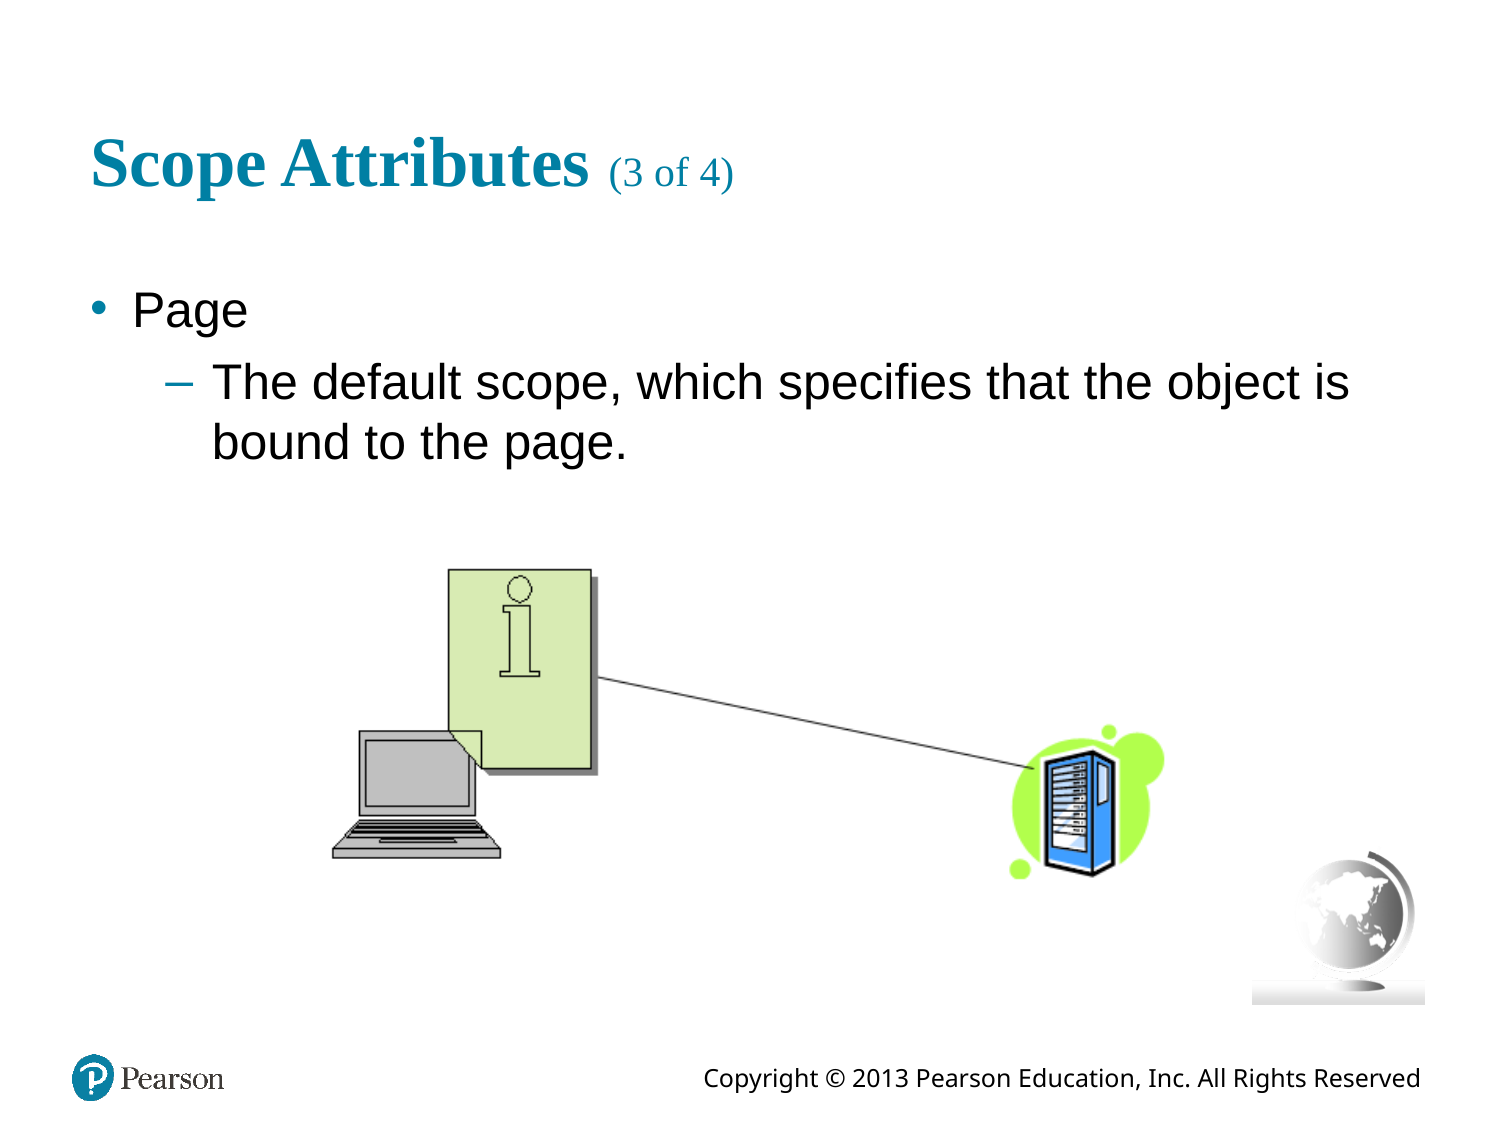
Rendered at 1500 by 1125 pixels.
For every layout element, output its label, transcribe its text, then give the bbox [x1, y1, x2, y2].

picture [72, 1054, 88, 1070]
picture [99, 1054, 224, 1101]
picture [1252, 846, 1425, 1005]
title Scope Attributes (3 of 4) [75, 35, 1425, 216]
list Page The default scope, which specifies that the object is bound to the page. [75, 262, 1425, 700]
picture [298, 516, 1202, 978]
picture [81, 1063, 106, 1088]
picture [72, 1088, 82, 1101]
